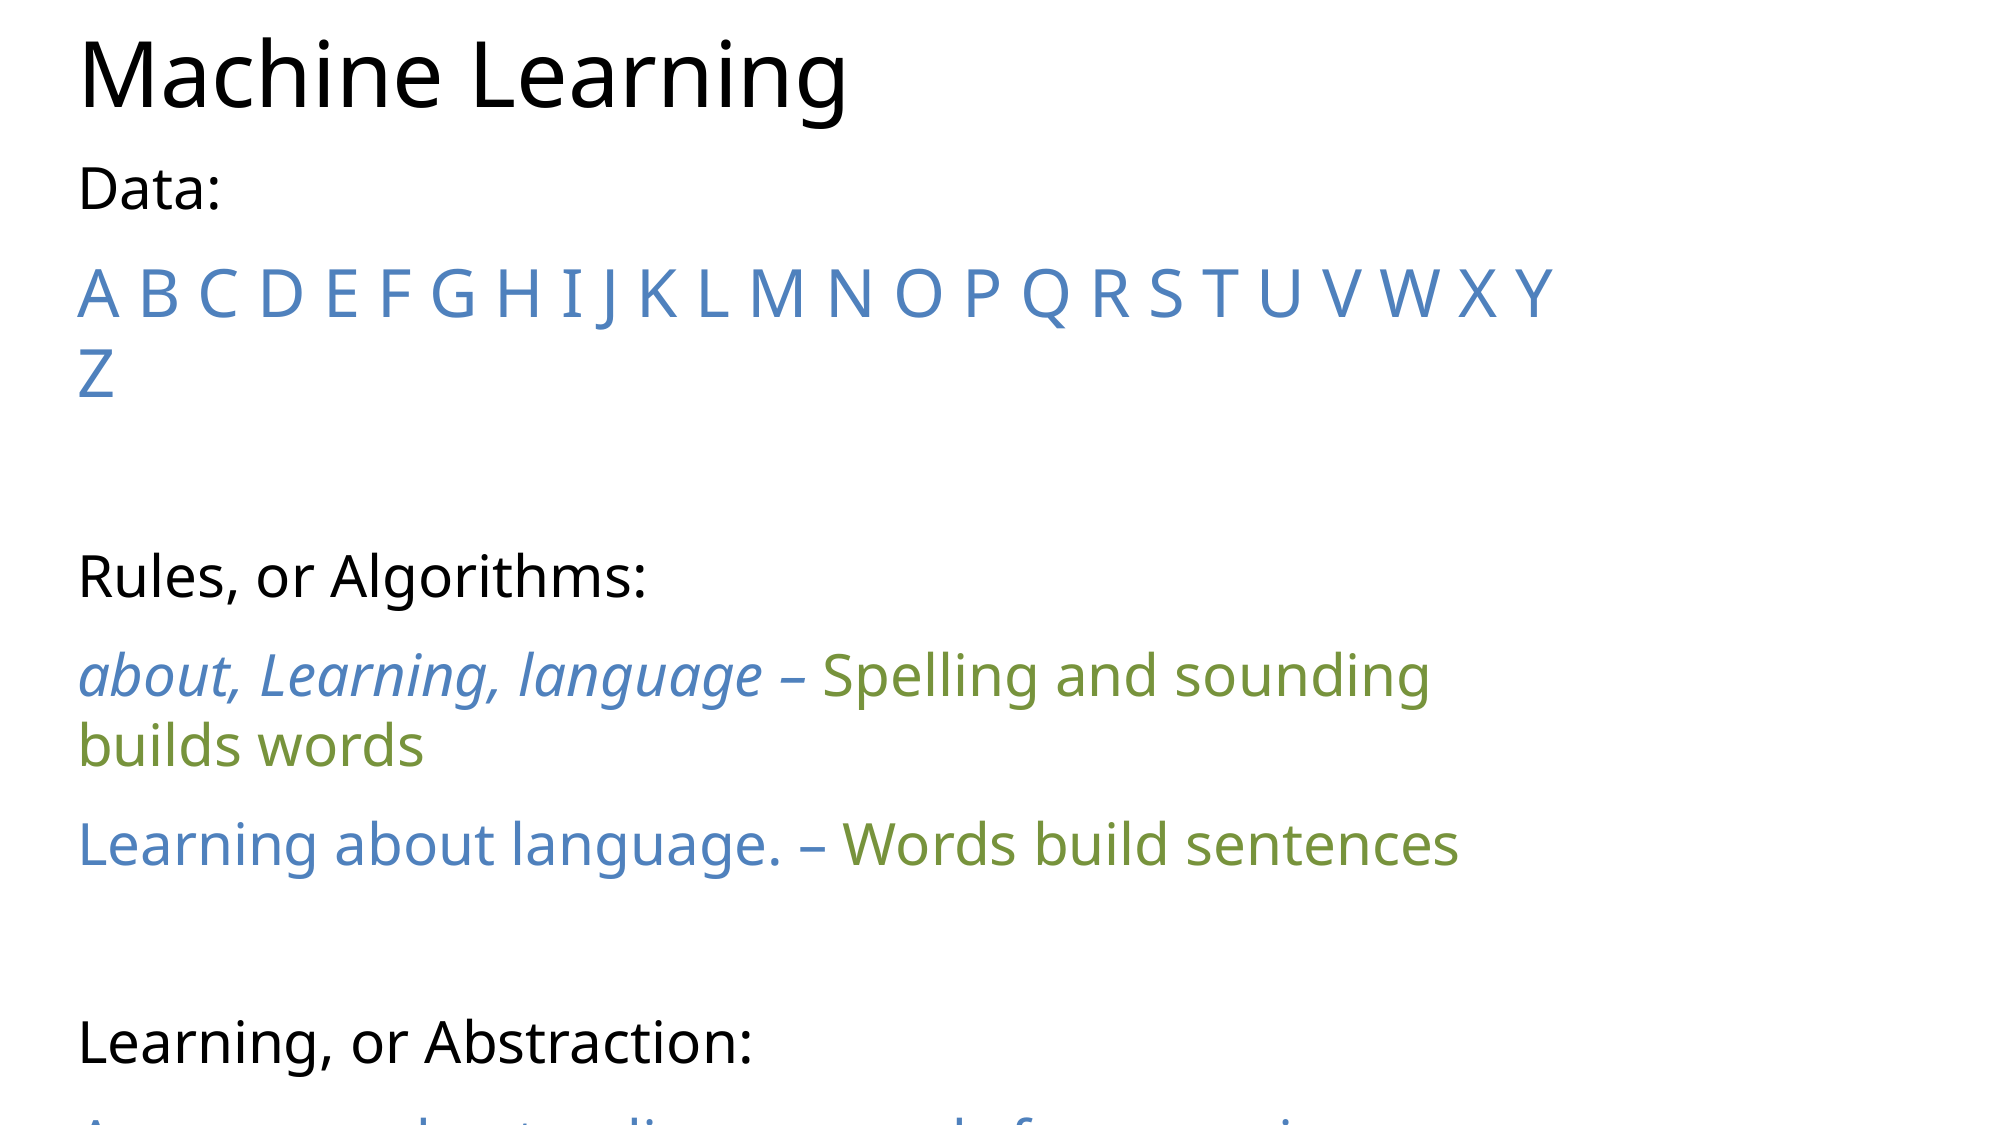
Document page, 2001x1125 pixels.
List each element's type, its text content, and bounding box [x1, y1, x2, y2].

list Data: A B C D E F G H I J K L M N O P Q R S T U V W X Y Z Rules, or Algorithms: about, Learning, language – Spelling and sounding builds words Learning about language. – Words build sentences Learning, or Abstraction: Any new understanding proceeds from previous knowledge. [62, 144, 1607, 1103]
title Machine Learning [62, 29, 1953, 145]
